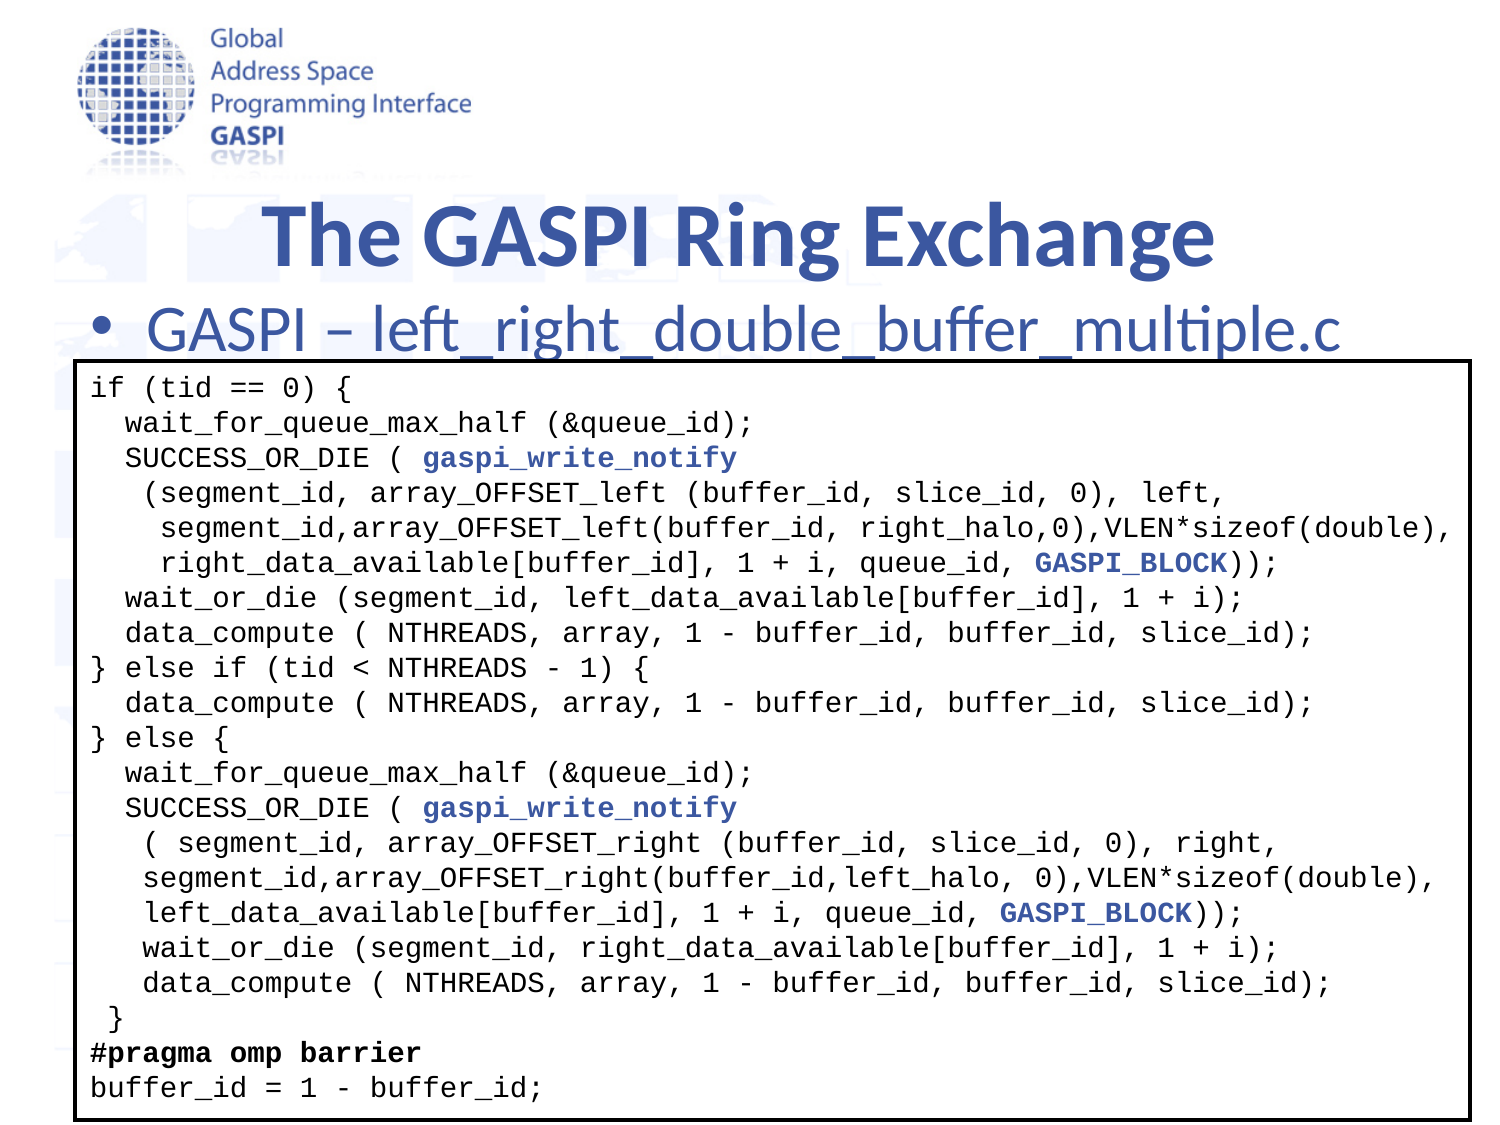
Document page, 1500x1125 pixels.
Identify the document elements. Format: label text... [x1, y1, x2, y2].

picture [0, 0, 1500, 1070]
list GASPI – left_right_double_buffer_multiple.c [74, 276, 1426, 359]
text_box if (tid == 0) { wait_for_queue_max_half (&queue_id); SUCCESS_OR_DIE ( gaspi_write_notify (segment_id, array_OFFSET_left (buffer_id, slice_id, 0), left, segment_id,array_OFFSET_left(buffer_id, right_halo,0),VLEN*sizeof(double), right_data_available[buffer_id], 1 + i, queue_id, GASPI_BLOCK)); wait_or_die (segment_id, left_data_available[buffer_id], 1 + i); data_compute ( NTHREADS, array, 1 - buffer_id, buffer_id, slice_id); } else if (tid < NTHREADS - 1) { data_compute ( NTHREADS, array, 1 - buffer_id, buffer_id, slice_id); } else { wait_for_queue_max_half (&queue_id); SUCCESS_OR_DIE ( gaspi_write_notify ( segment_id, array_OFFSET_right (buffer_id, slice_id, 0), right, segment_id,array_OFFSET_right(buffer_id,left_halo, 0),VLEN*sizeof(double), left_data_available[buffer_id], 1 + i, queue_id, GASPI_BLOCK)); wait_or_die (segment_id, right_data_available[buffer_id], 1 + i); data_compute ( NTHREADS, array, 1 - buffer_id, buffer_id, slice_id); } #pragma omp barrier buffer_id = 1 - buffer_id; [73, 359, 1472, 1122]
title The GASPI Ring Exchange [74, 148, 1426, 276]
